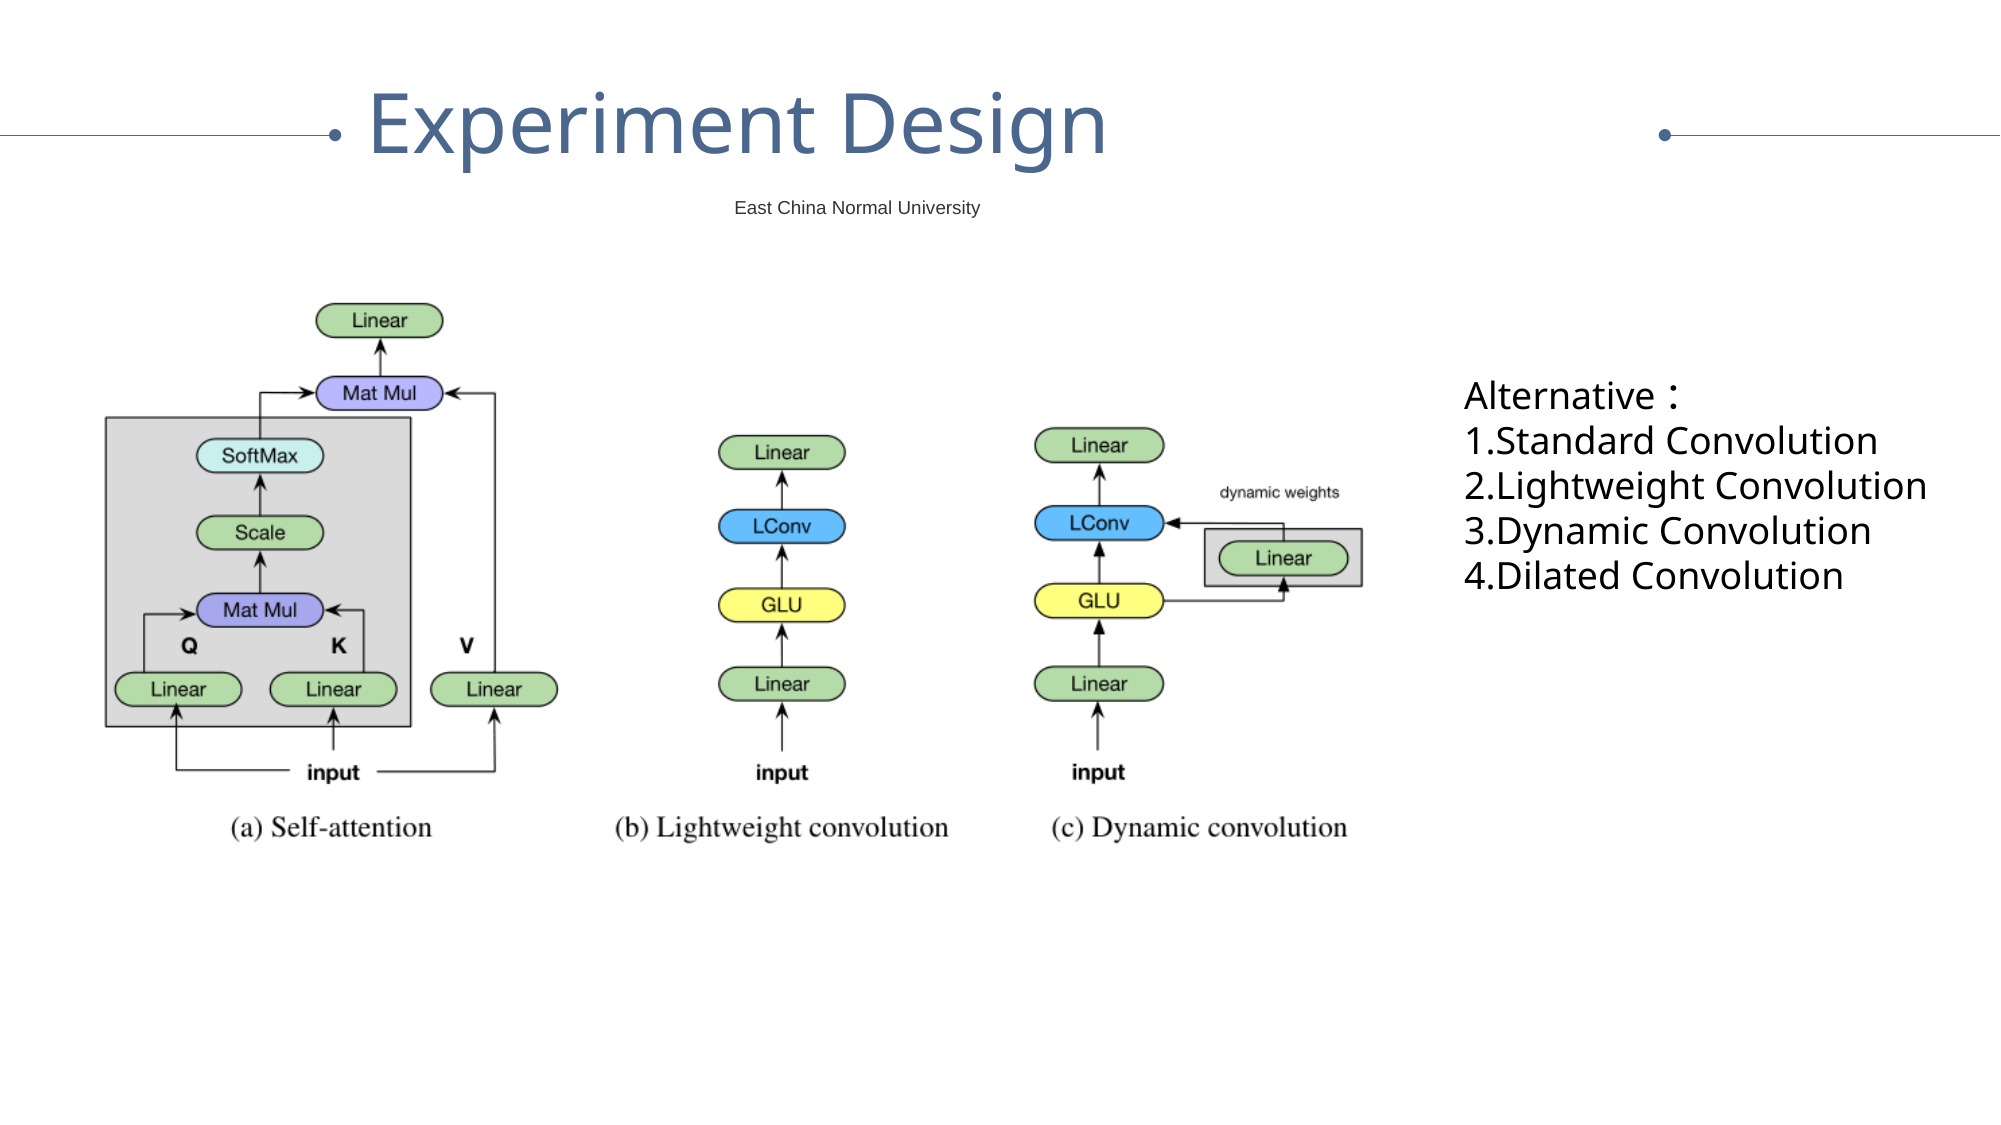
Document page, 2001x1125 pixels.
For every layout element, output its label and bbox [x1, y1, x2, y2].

text_box [0, 163, 2000, 1125]
text_box [0, 135, 2000, 163]
picture [64, 260, 1417, 865]
text_box [0, 0, 2000, 135]
